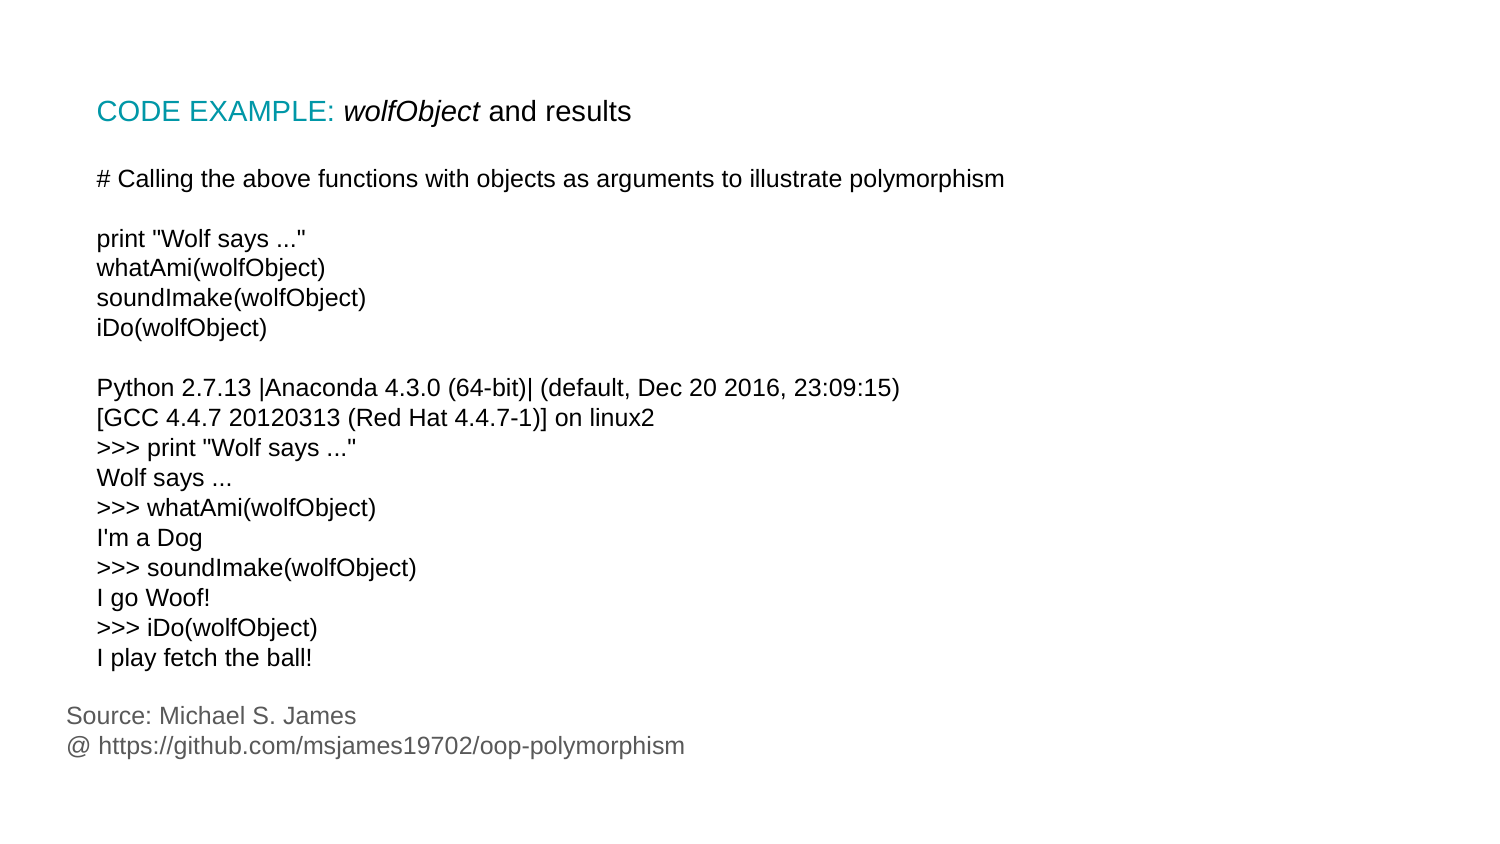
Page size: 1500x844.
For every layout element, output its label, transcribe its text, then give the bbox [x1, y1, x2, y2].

text_box CODE EXAMPLE: wolfObject and results # Calling the above functions with objects as arguments to illustrate polymorphism print "Wolf says ..." whatAmi(wolfObject) soundImake(wolfObject) iDo(wolfObject) Python 2.7.13 |Anaconda 4.3.0 (64-bit)| (default, Dec 20 2016, 23:09:15) [GCC 4.4.7 20120313 (Red Hat 4.4.7-1)] on linux2 >>> print "Wolf says ..." Wolf says ... >>> whatAmi(wolfObject) I'm a Dog >>> soundImake(wolfObject) I go Woof! >>> iDo(wolfObject) I play fetch the ball! [81, 77, 1422, 686]
list Source: Michael S. James @ https://github.com/msjames19702/oop-polymorphism [51, 666, 1261, 794]
